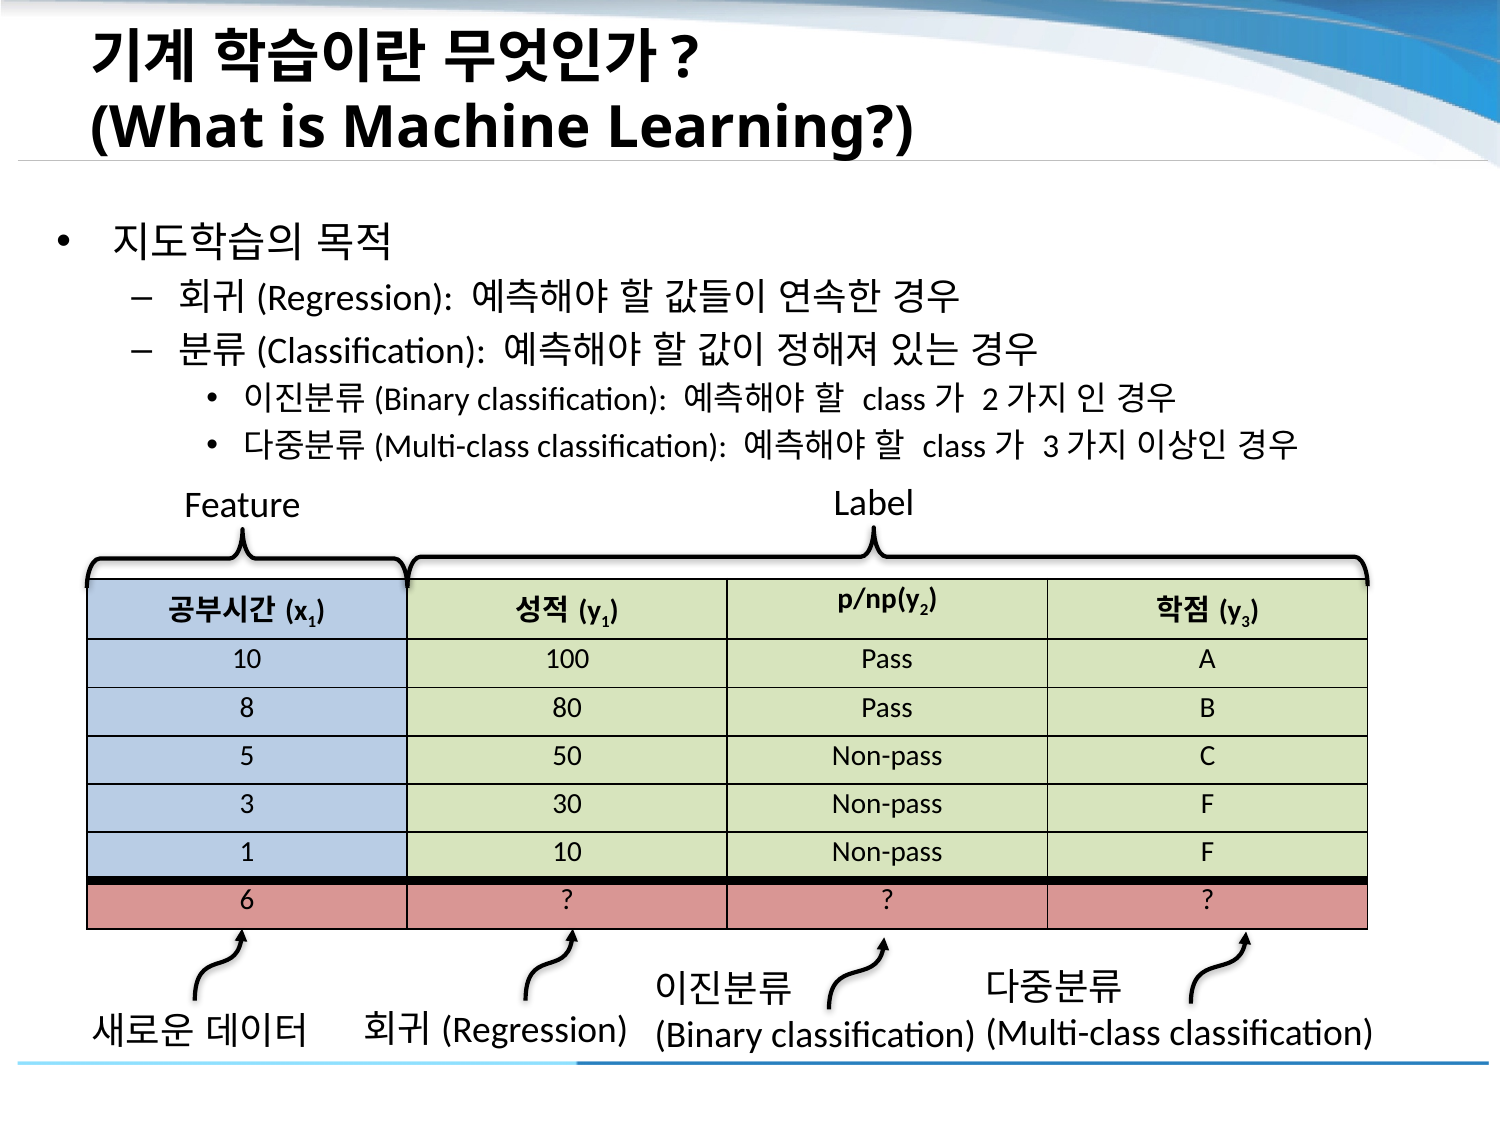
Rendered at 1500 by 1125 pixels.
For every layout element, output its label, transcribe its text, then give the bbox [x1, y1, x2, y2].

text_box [970, 931, 1400, 1062]
table_cell ? [728, 885, 1047, 928]
table_cell 50 [408, 737, 726, 783]
table_cell F [1048, 785, 1367, 831]
table_cell Non-pass [728, 737, 1047, 783]
title 기계 학습이란 무엇인가? (What is Machine Learning?) [75, 30, 1425, 147]
table_cell C [1048, 737, 1367, 783]
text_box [76, 928, 373, 1061]
table_header 성적(y1) [408, 595, 726, 638]
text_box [639, 936, 966, 1065]
table_cell 10 [408, 833, 726, 876]
table_cell 6 [88, 885, 406, 927]
table_cell 30 [408, 785, 726, 831]
table_cell ? [408, 885, 726, 928]
table_cell Pass [728, 688, 1047, 735]
table_cell Pass [728, 640, 1047, 687]
table_cell 100 [408, 640, 726, 687]
table_cell 10 [88, 640, 406, 687]
table_cell 5 [88, 737, 406, 783]
table_cell 80 [408, 688, 726, 735]
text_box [373, 928, 644, 1059]
table_header 공부시간(x1) [88, 596, 406, 638]
table_cell A [1048, 640, 1367, 687]
table_header p/np(y2) [728, 595, 1047, 638]
table_cell Non-pass [728, 833, 1047, 876]
table_cell 3 [88, 785, 406, 831]
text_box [86, 472, 408, 588]
table_cell 1 [88, 833, 406, 876]
list 지도학습의 목적 회귀(Regression): 예측해야 할 값들이 연속한 경우 분류(Classification): 예측해야 할 값이 정해져 있는 경우 이진분류(Binary classification): 예측해야 할 class가 2가지 인 경우 다중분류(Multi-class classification): 예측해야 할 class가 3가지 이상인 경우 [41, 208, 1414, 976]
picture [0, 0, 1500, 1125]
table_cell F [1048, 833, 1367, 876]
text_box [407, 470, 1368, 587]
table_cell Non-pass [728, 785, 1047, 831]
table_cell 8 [88, 688, 406, 735]
table_cell B [1048, 688, 1367, 735]
table_cell ? [1048, 885, 1367, 928]
table_header 학점(y3) [1048, 595, 1367, 638]
